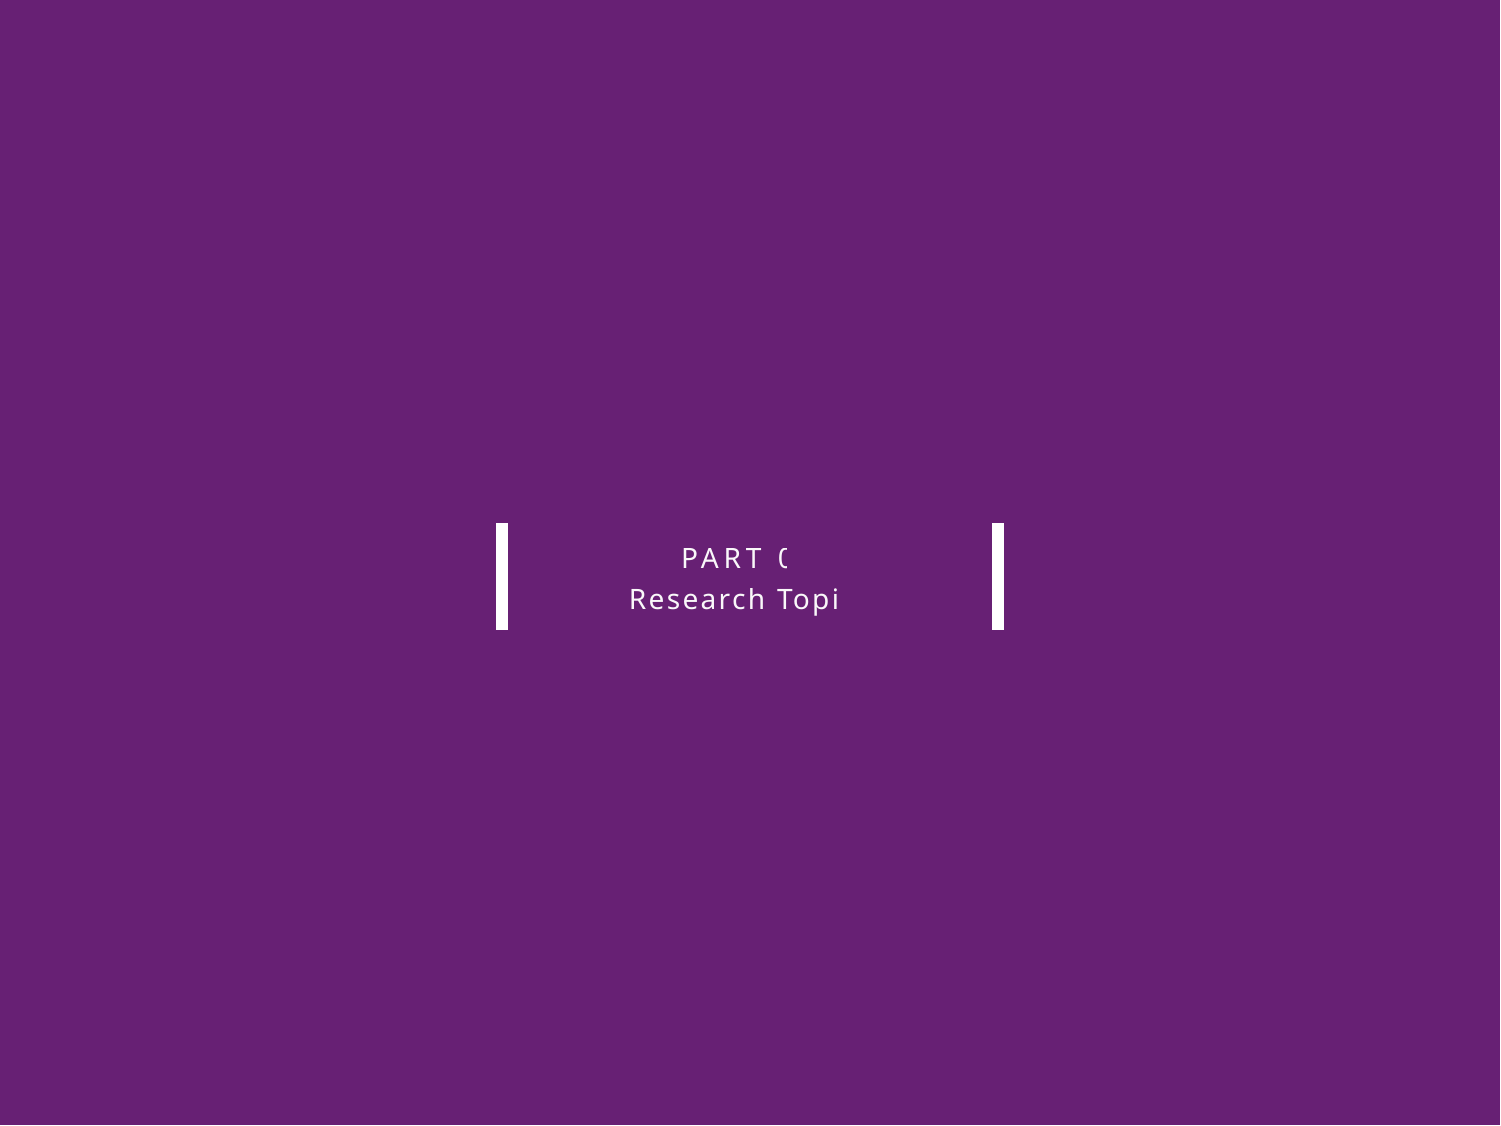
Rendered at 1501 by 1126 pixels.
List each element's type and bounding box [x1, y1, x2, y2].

text_box [501, 523, 999, 631]
